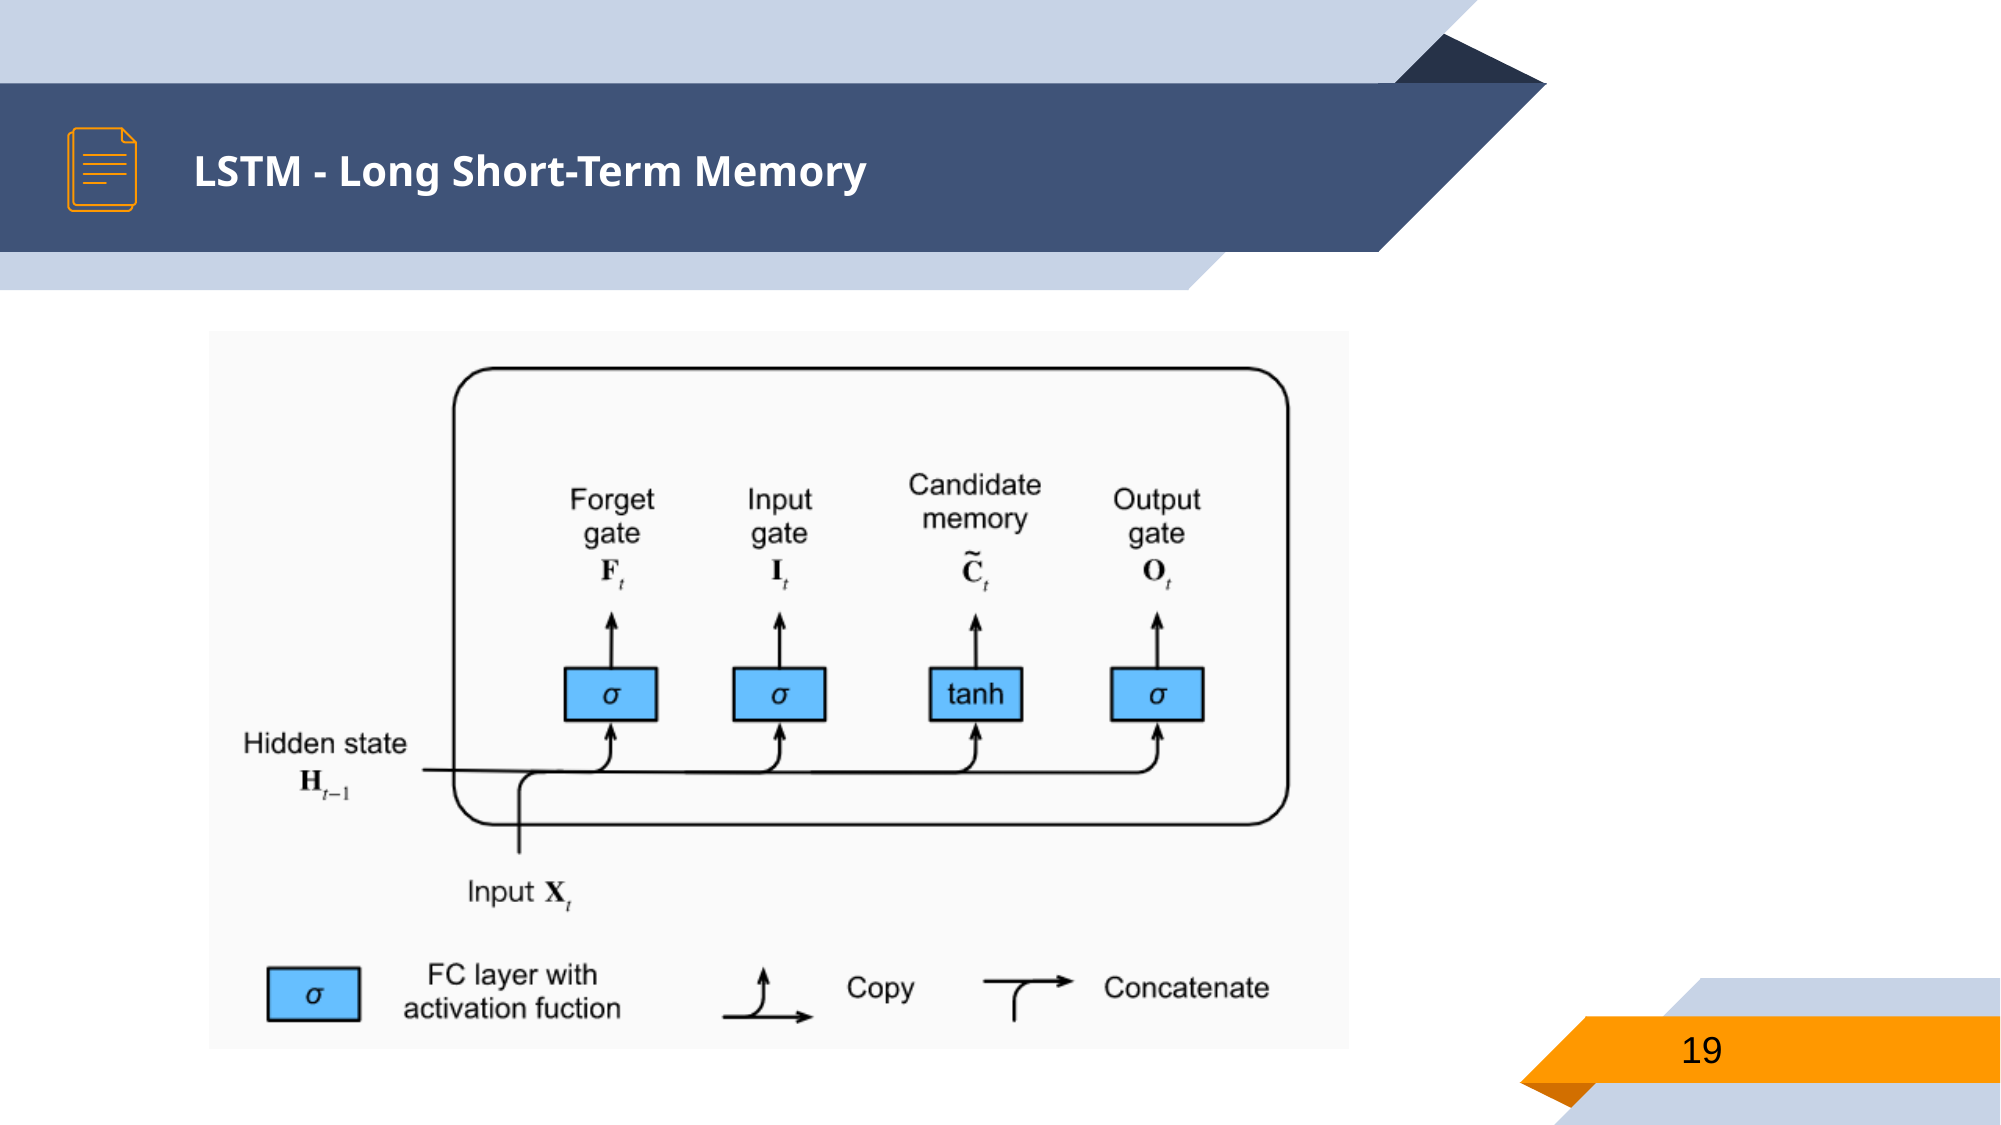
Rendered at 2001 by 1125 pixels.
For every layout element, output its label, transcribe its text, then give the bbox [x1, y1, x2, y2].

slide_number 19 [1666, 1014, 1992, 1084]
picture [208, 331, 1349, 1049]
title LSTM - Long Short-Term Memory [178, 85, 1380, 254]
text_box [68, 128, 137, 212]
